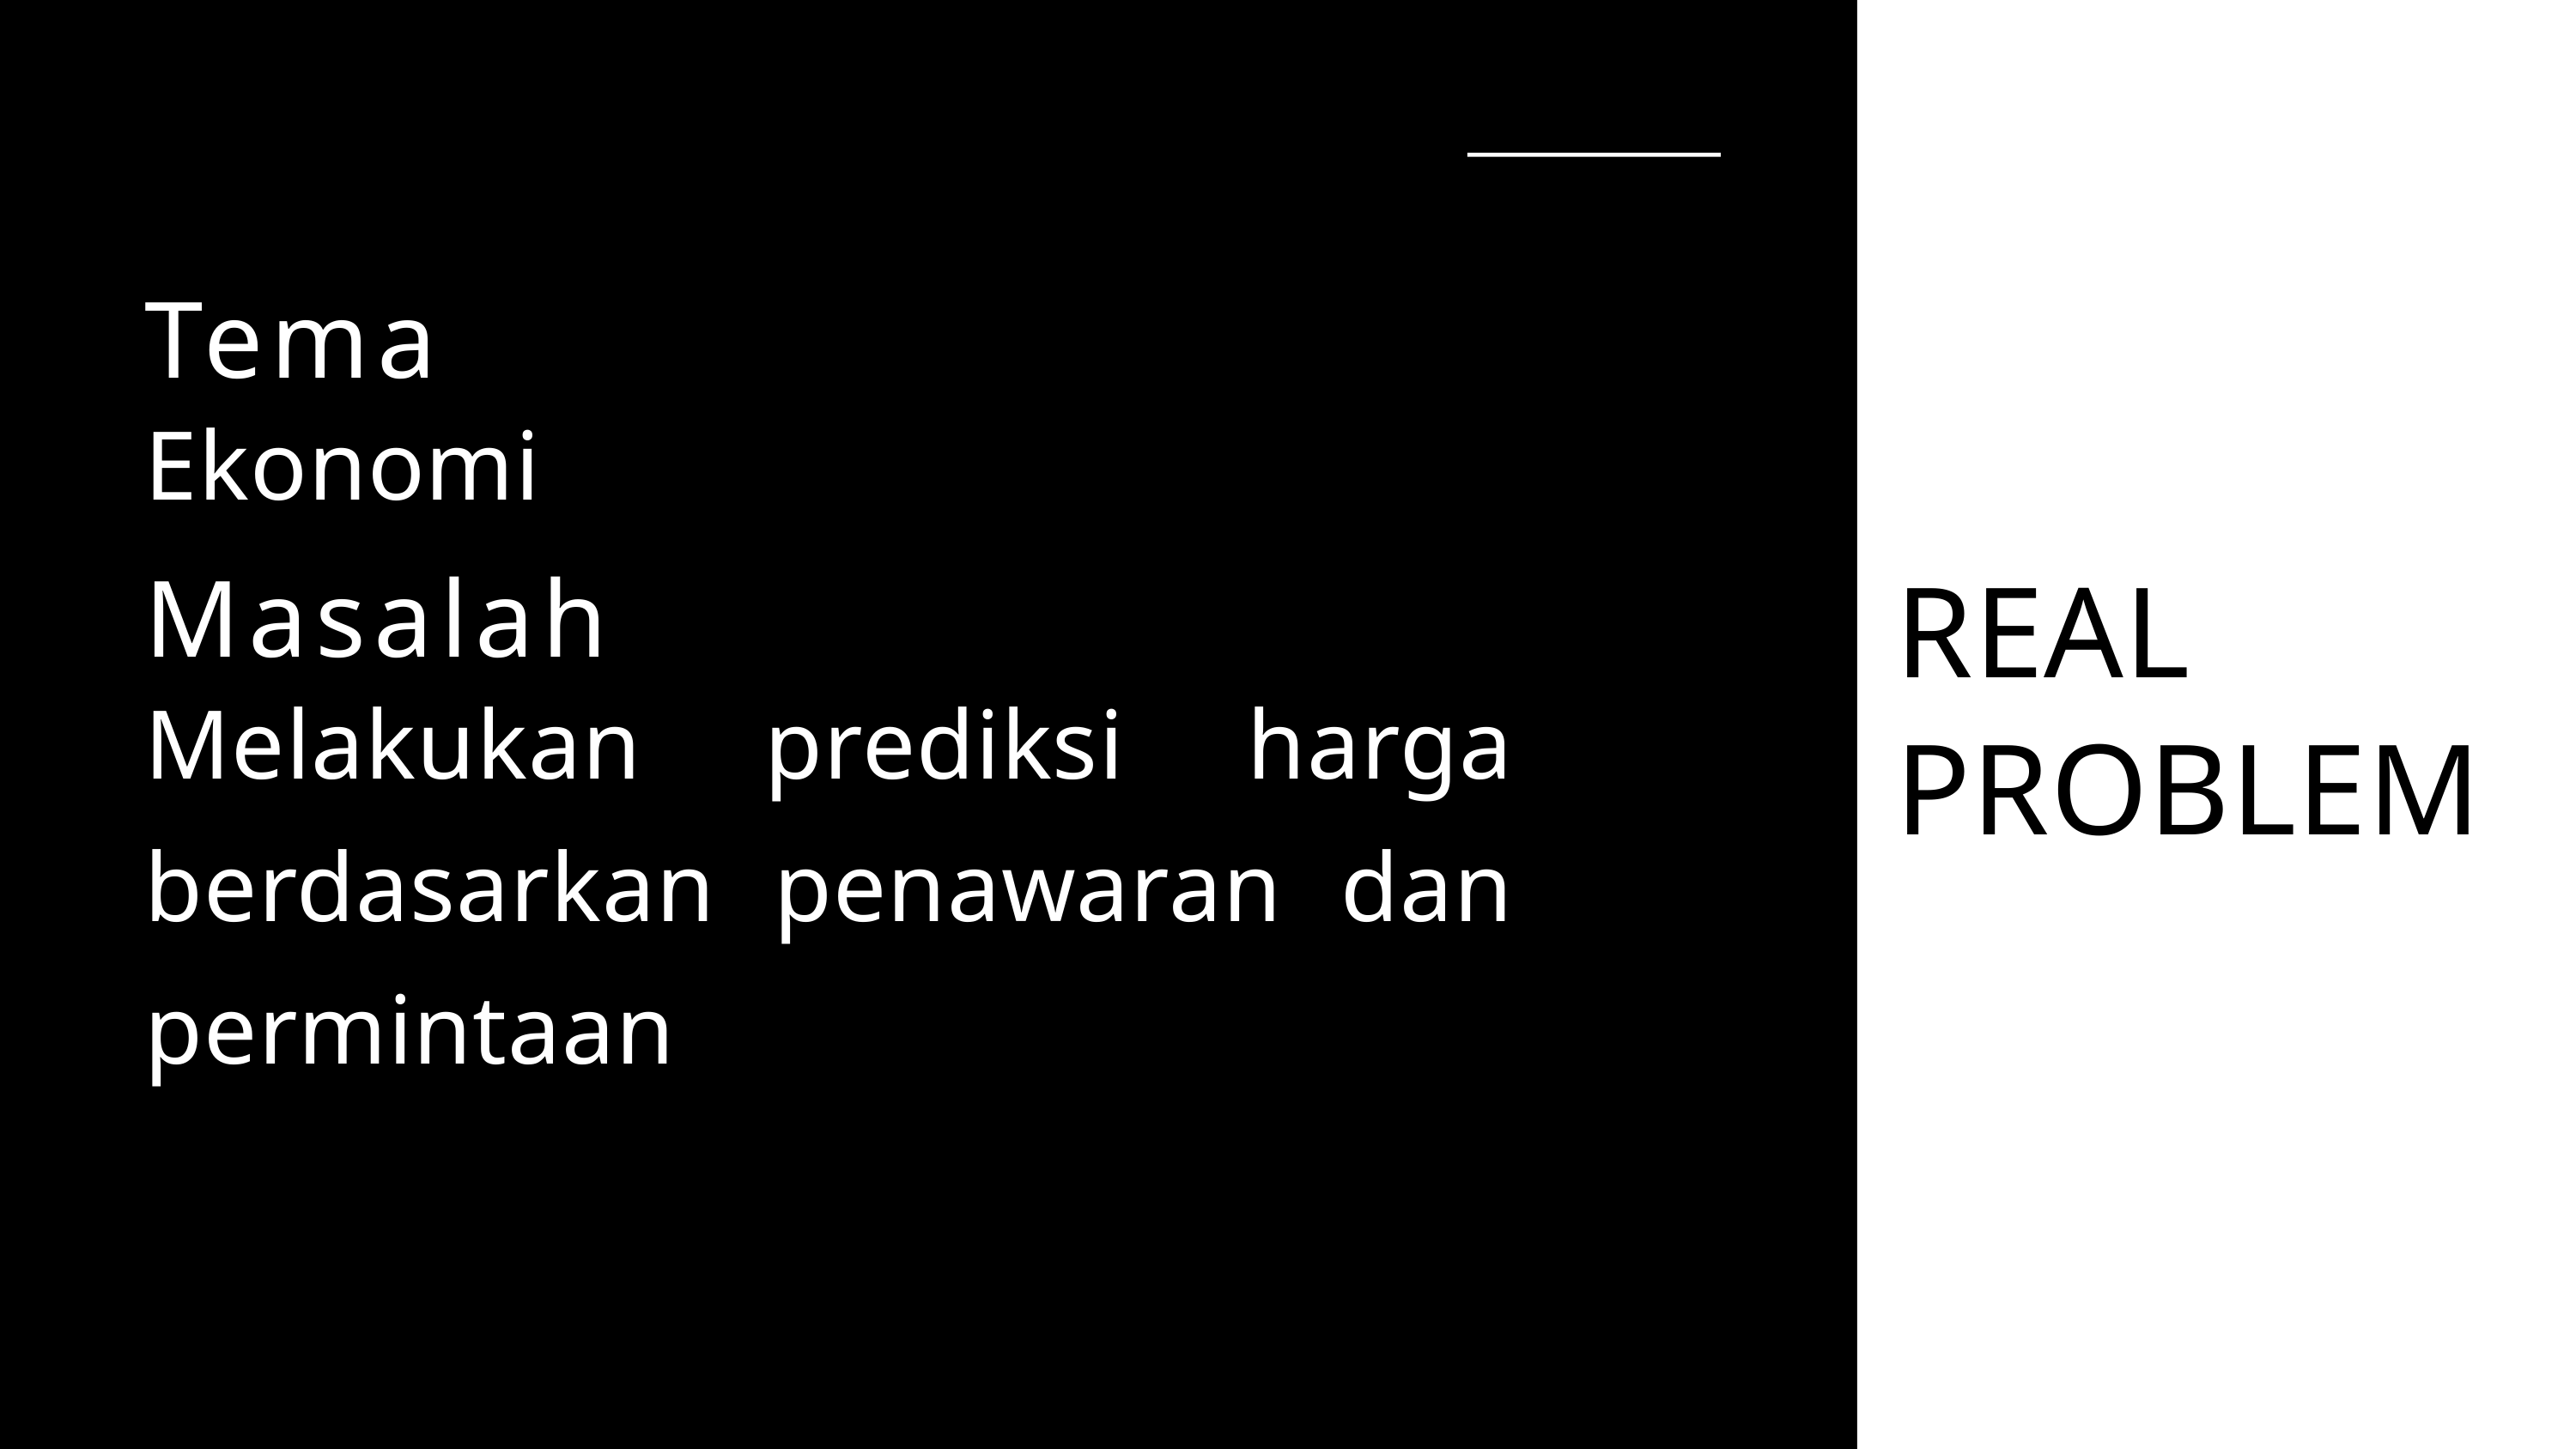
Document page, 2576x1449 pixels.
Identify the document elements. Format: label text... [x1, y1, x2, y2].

text_box Tema [144, 272, 1313, 377]
text_box Melakukan prediksi harga berdasarkan penawaran dan permintaan [144, 656, 1516, 1367]
text_box [1856, 0, 2576, 1449]
text_box [1467, 152, 1721, 157]
text_box Ekonomi [144, 377, 1516, 520]
text_box Masalah [144, 551, 1313, 656]
text_box REAL PROBLEM [1895, 545, 2576, 860]
